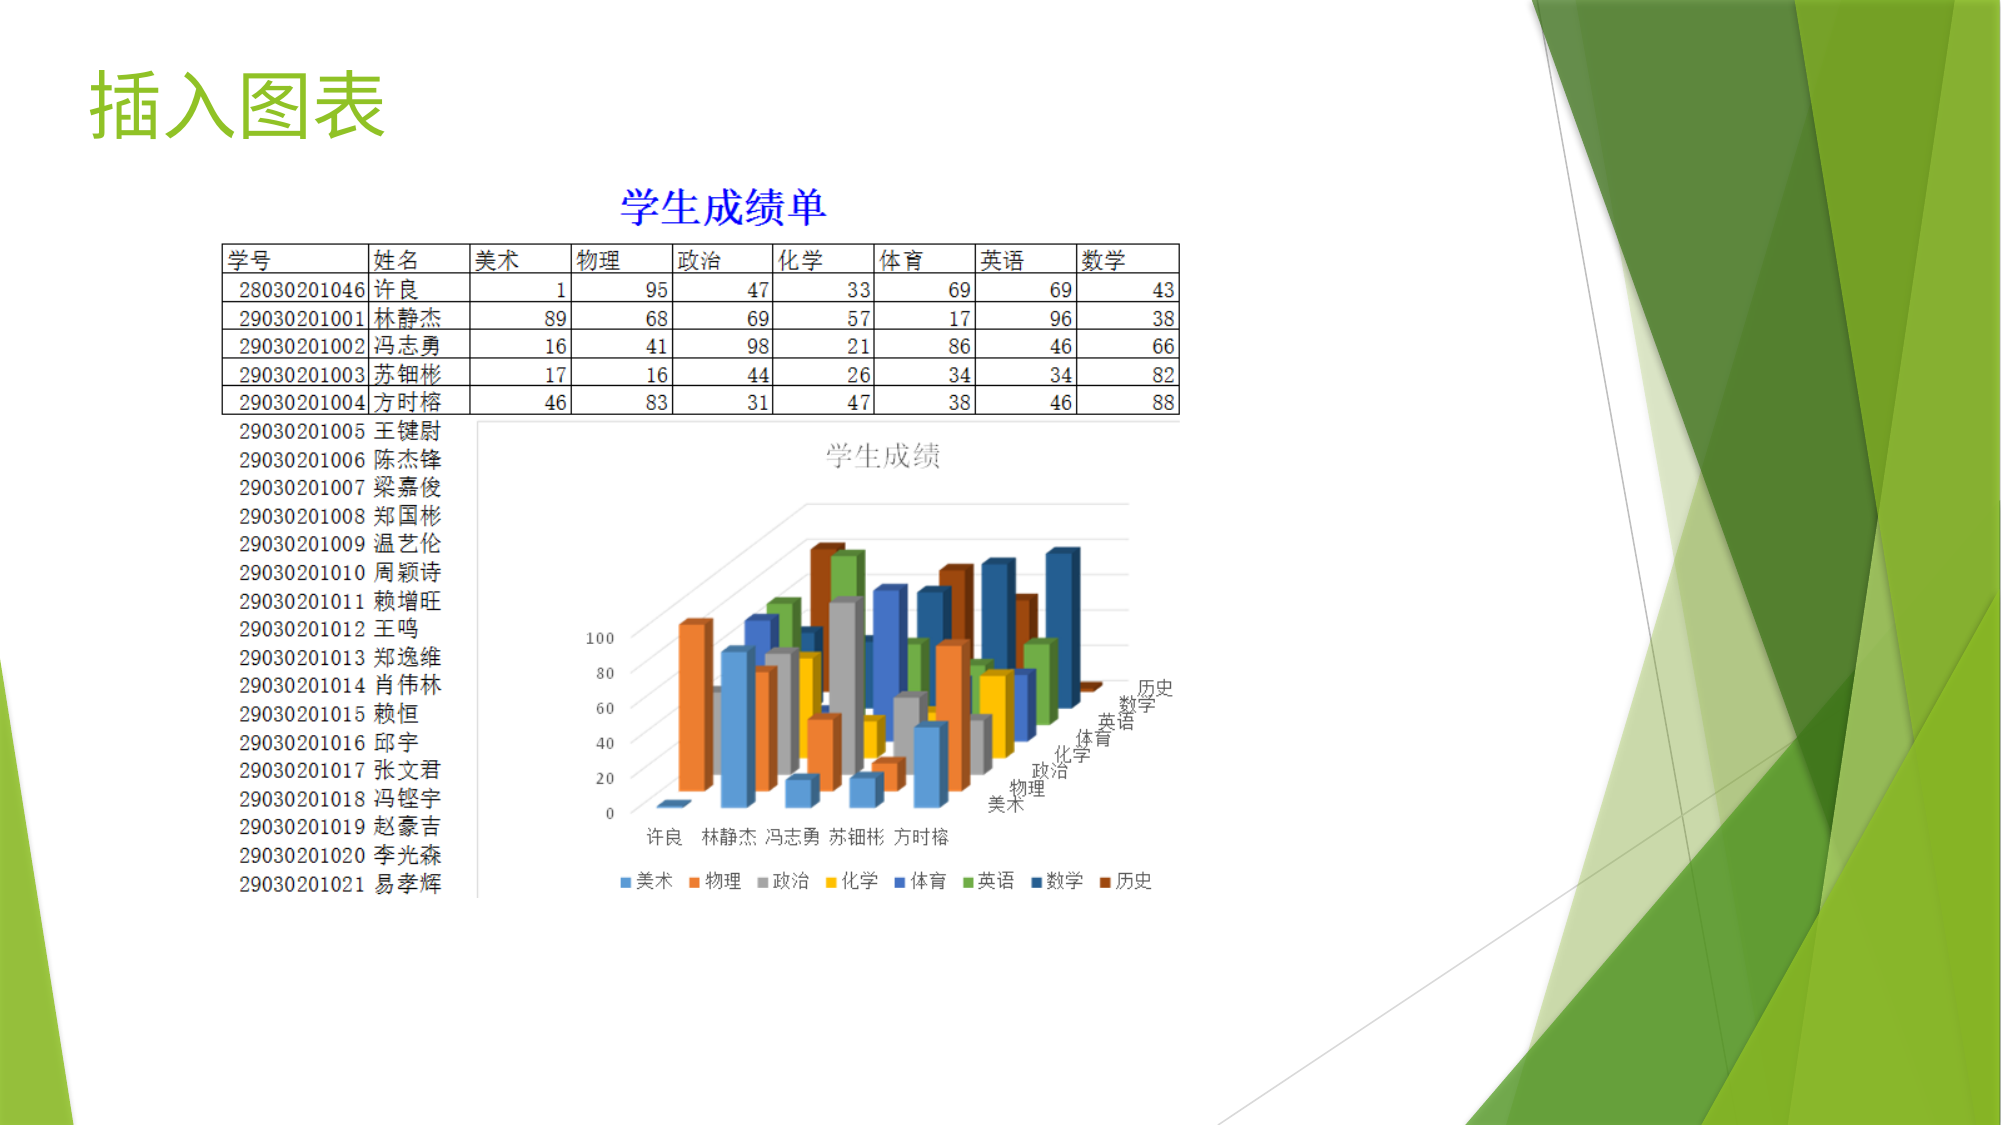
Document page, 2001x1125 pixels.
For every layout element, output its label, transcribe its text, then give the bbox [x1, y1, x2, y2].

picture [212, 181, 1191, 899]
title 插入图表 [72, 51, 520, 165]
